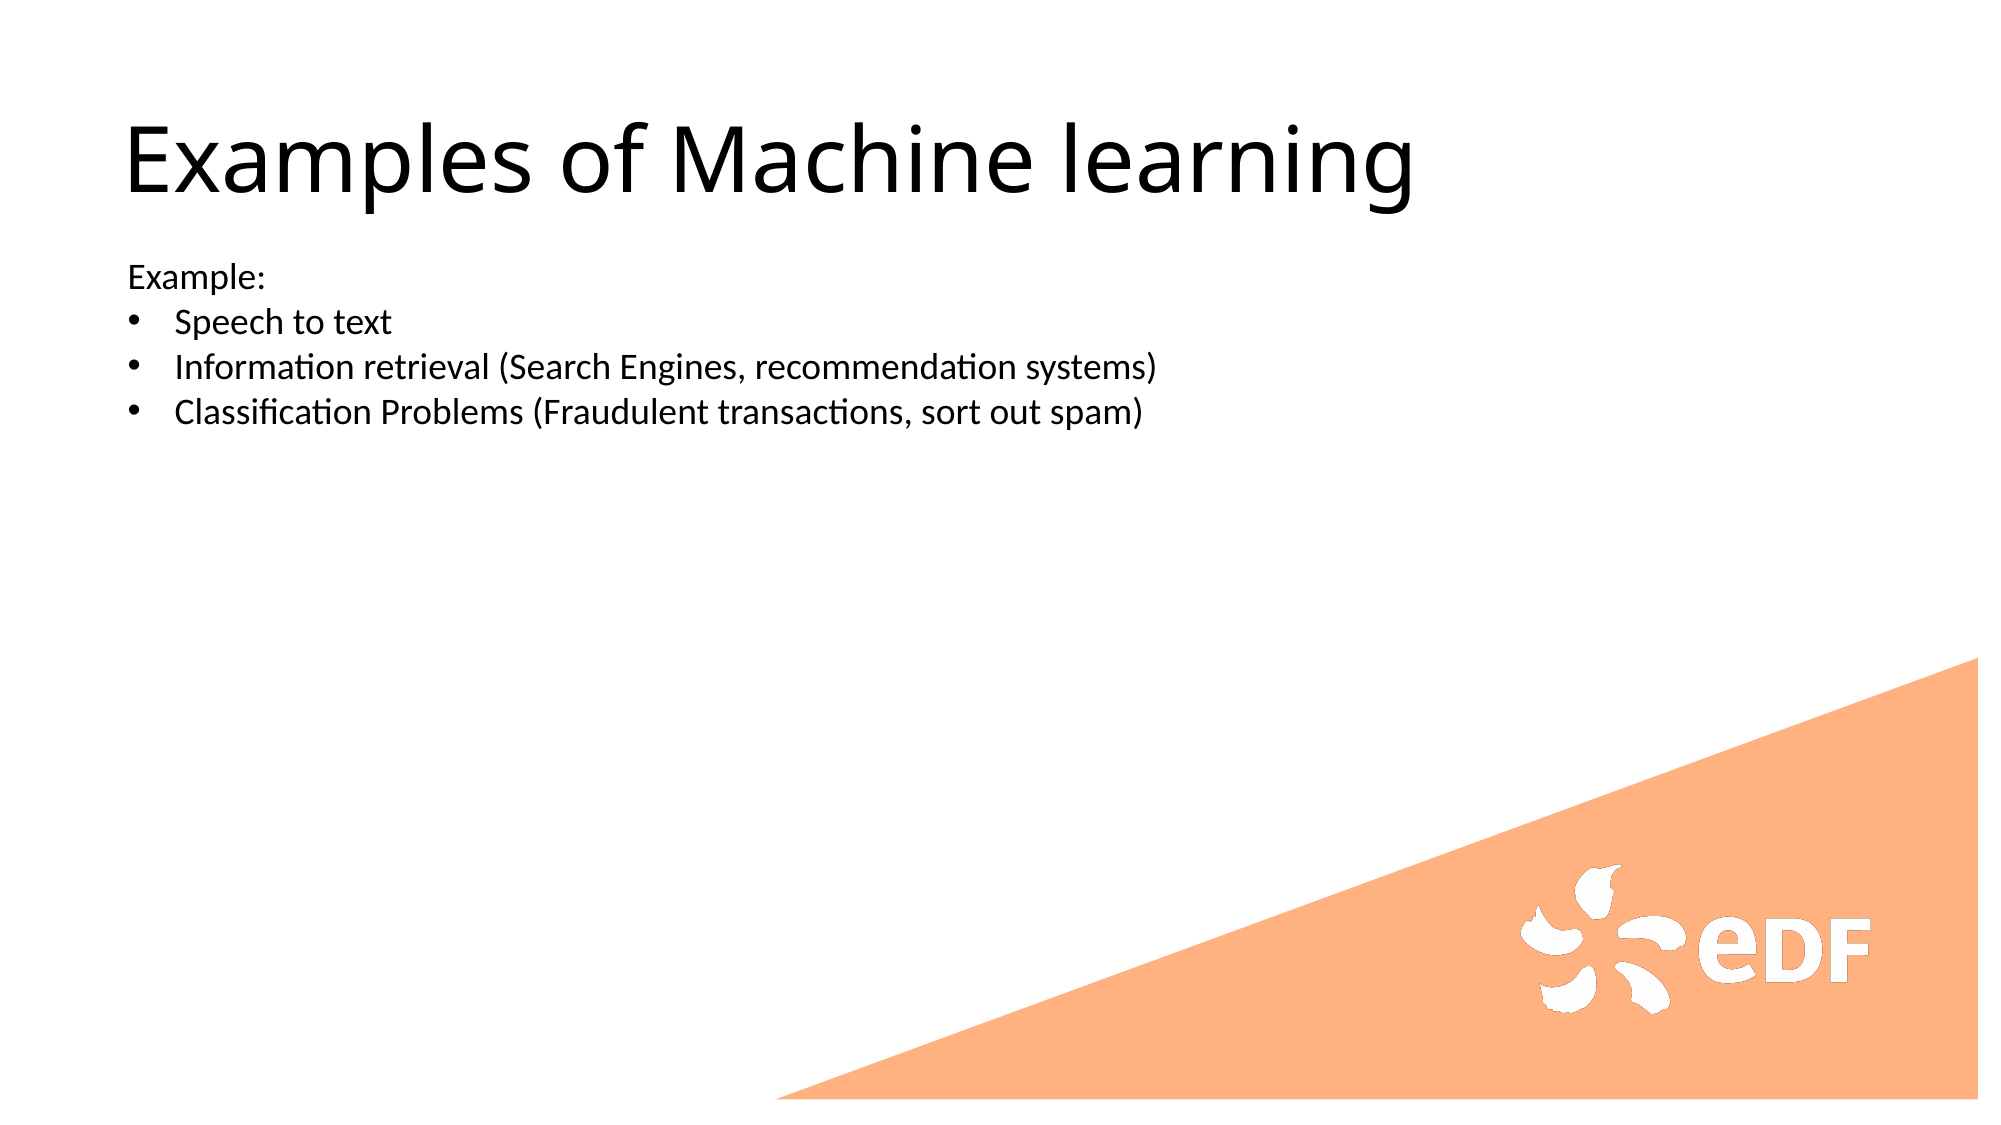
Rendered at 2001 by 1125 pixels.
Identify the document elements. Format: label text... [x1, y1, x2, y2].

text_box [775, 656, 1979, 1101]
text_box Example: Speech to text Information retrieval (Search Engines, recommendation systems) Classification Problems (Fraudulent transactions, sort out spam) [112, 244, 1174, 440]
title Examples of Machine learning [107, 81, 1767, 245]
picture [1517, 861, 1872, 1020]
